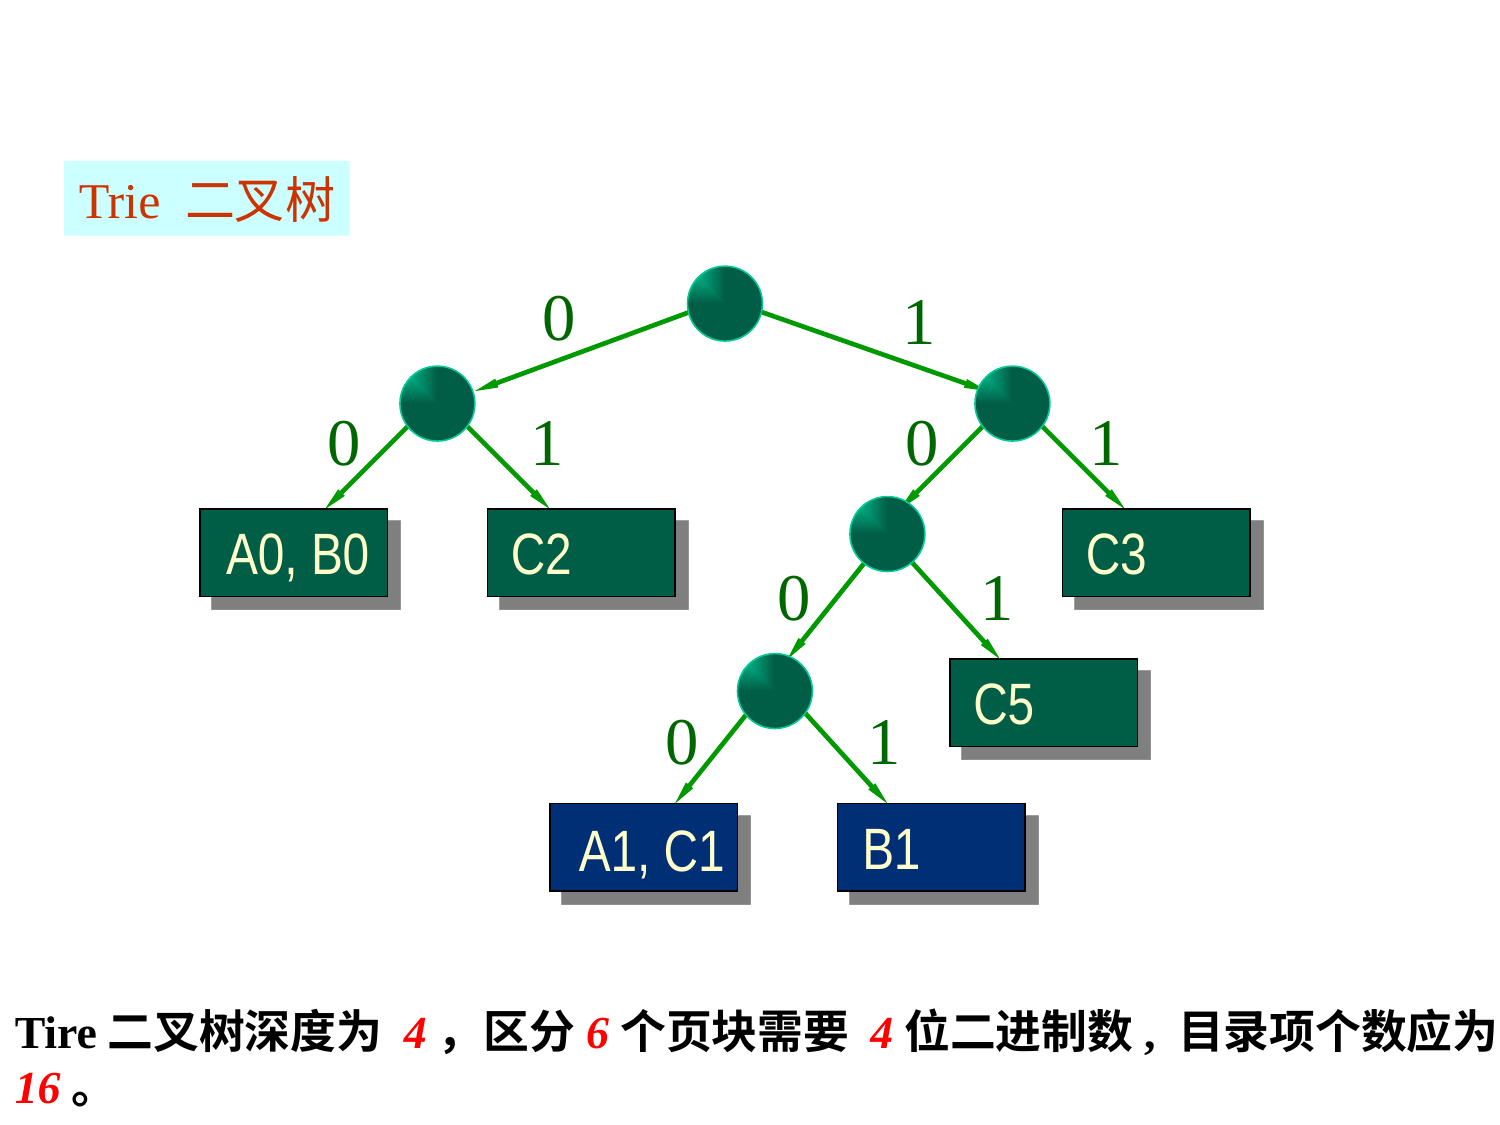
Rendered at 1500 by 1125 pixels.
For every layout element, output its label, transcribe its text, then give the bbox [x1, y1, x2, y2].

text_box Trie 二叉树 [64, 160, 350, 236]
text_box Tire二叉树深度为 4，区分6个页块需要 4位二进制数, 目录项个数应为16。 [0, 995, 1500, 1121]
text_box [199, 265, 1251, 892]
